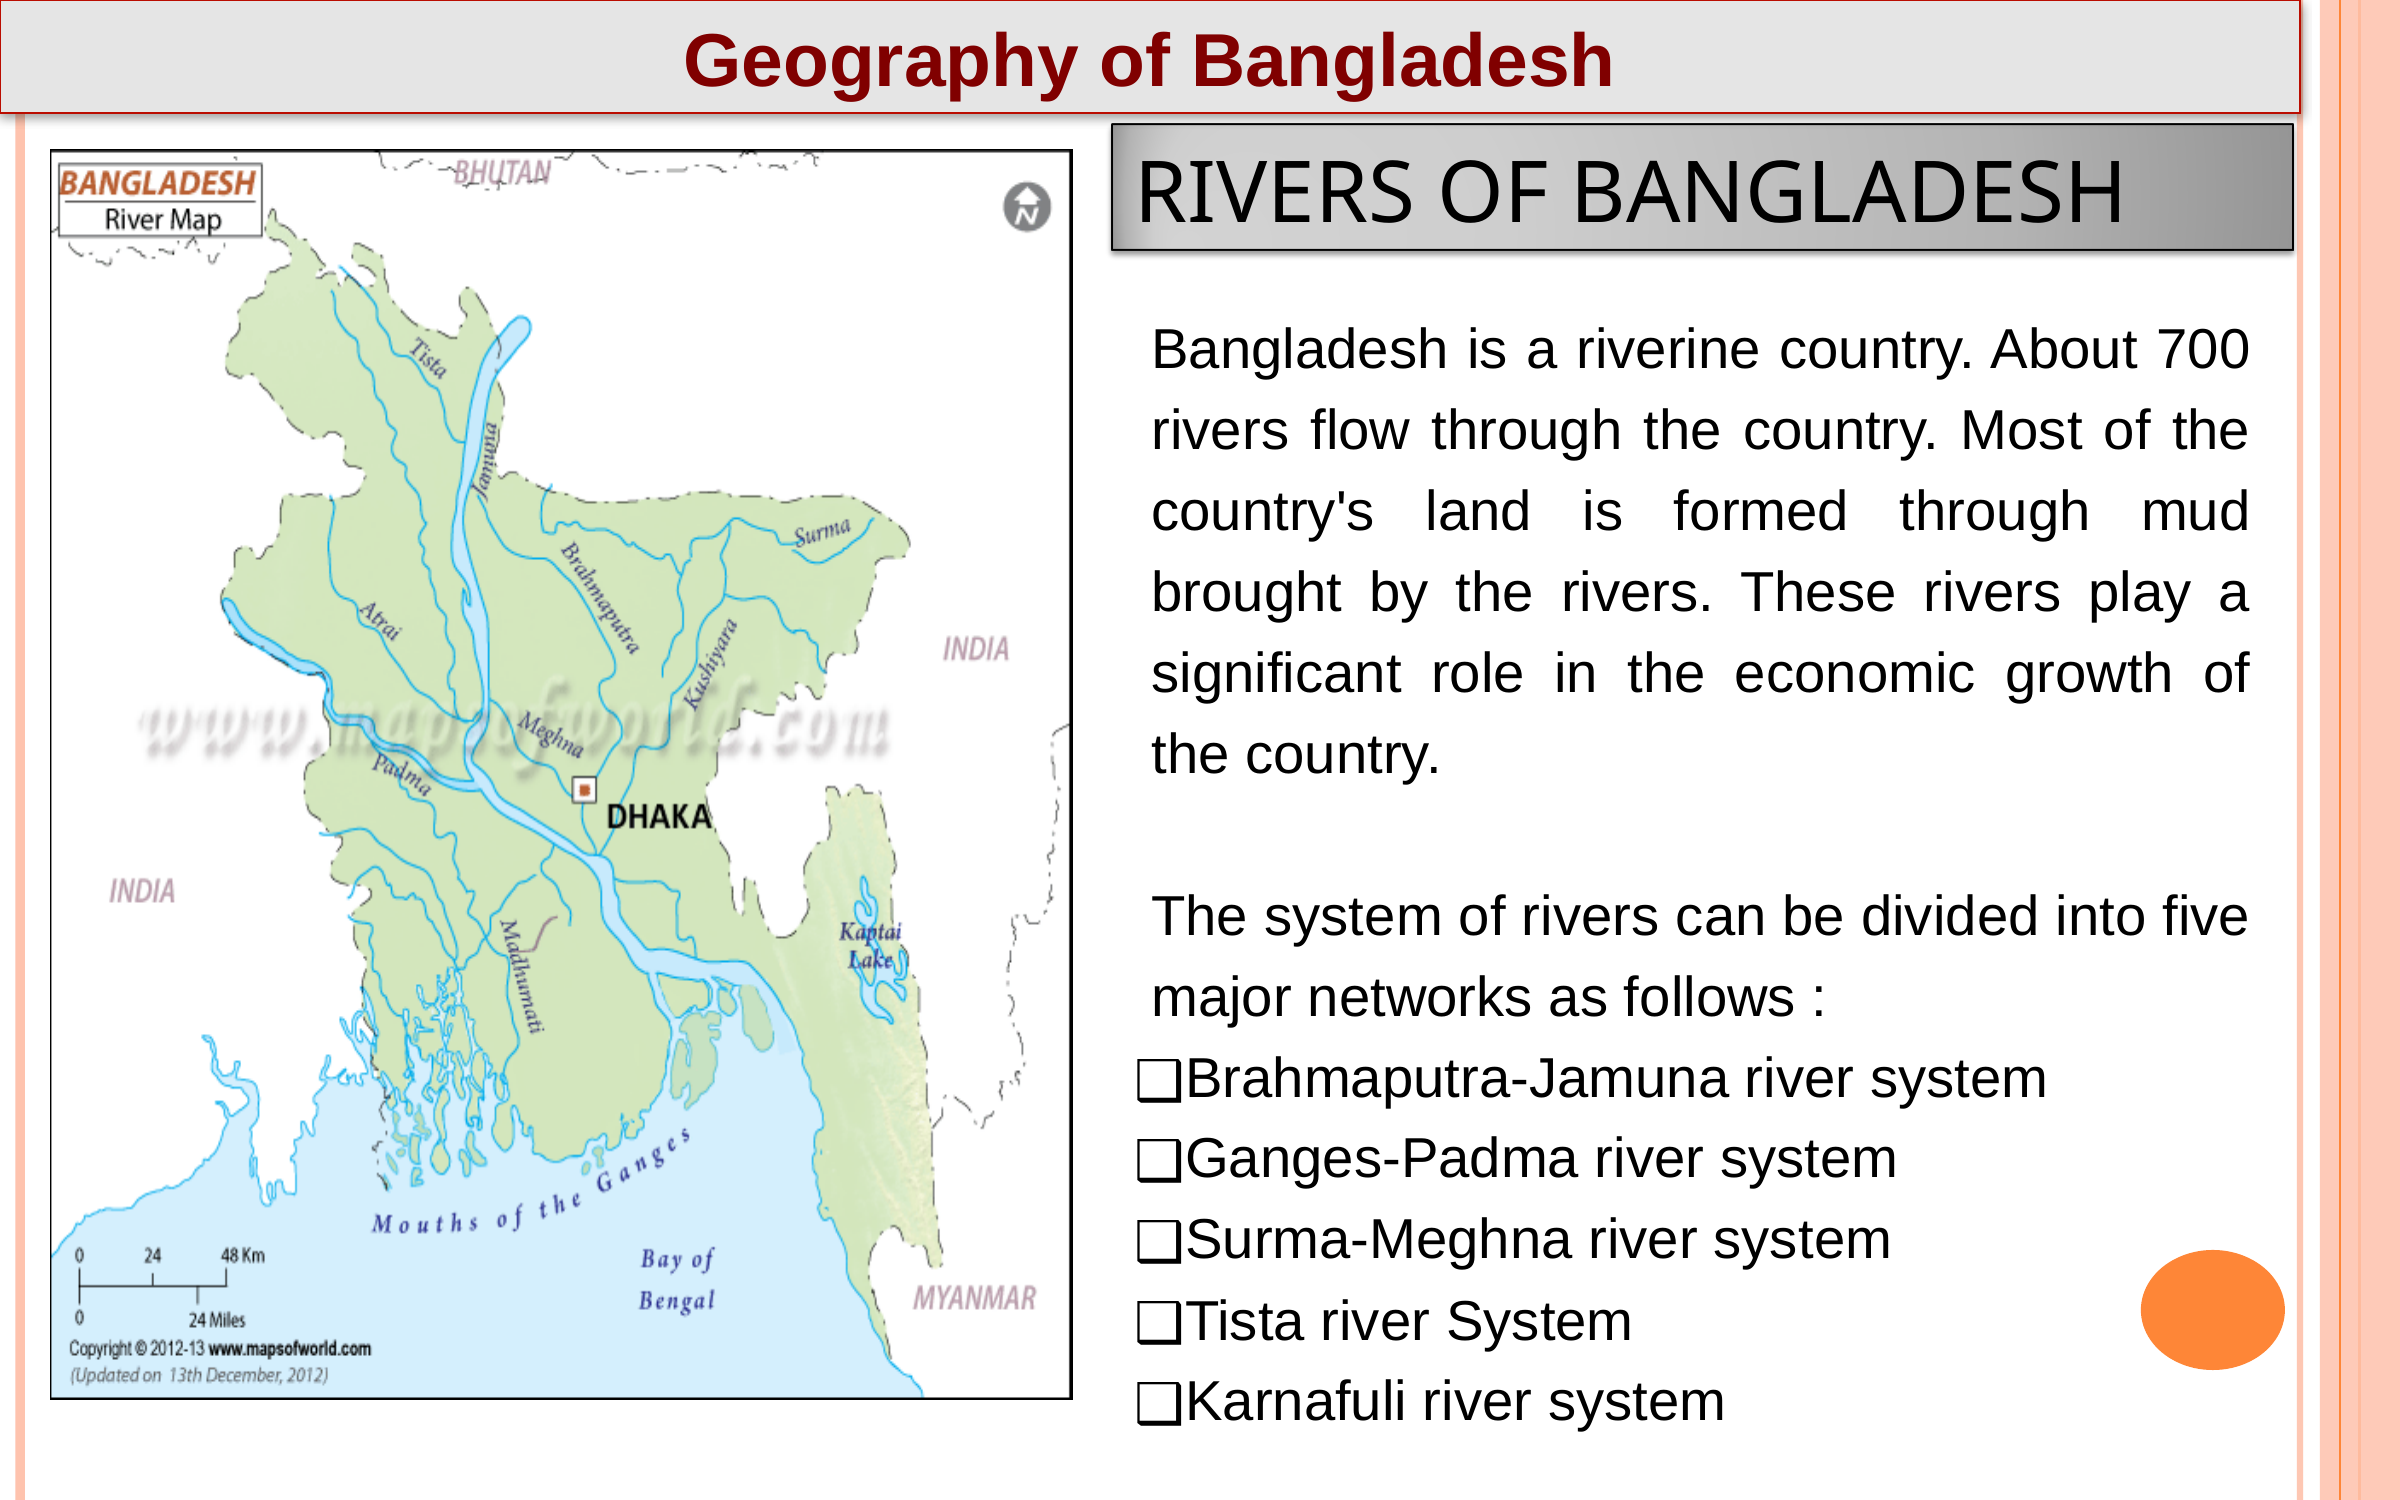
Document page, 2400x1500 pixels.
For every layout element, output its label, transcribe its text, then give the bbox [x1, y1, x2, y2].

text_box Bangladesh is a riverine country. About 700 rivers flow through the country. Most of the country's land is formed through mud brought by the rivers. These rivers play a significant role in the economic growth of the country. The system of rivers can be divided into five major networks as follows : Brahmaputra-Jamuna river system Ganges-Padma river system Surma-Meghna river system Tista river System Karnafuli river system [1112, 287, 2273, 1500]
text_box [1073, 106, 2305, 266]
text_box Geography of Bangladesh [0, 0, 2300, 114]
picture [49, 149, 1073, 1401]
